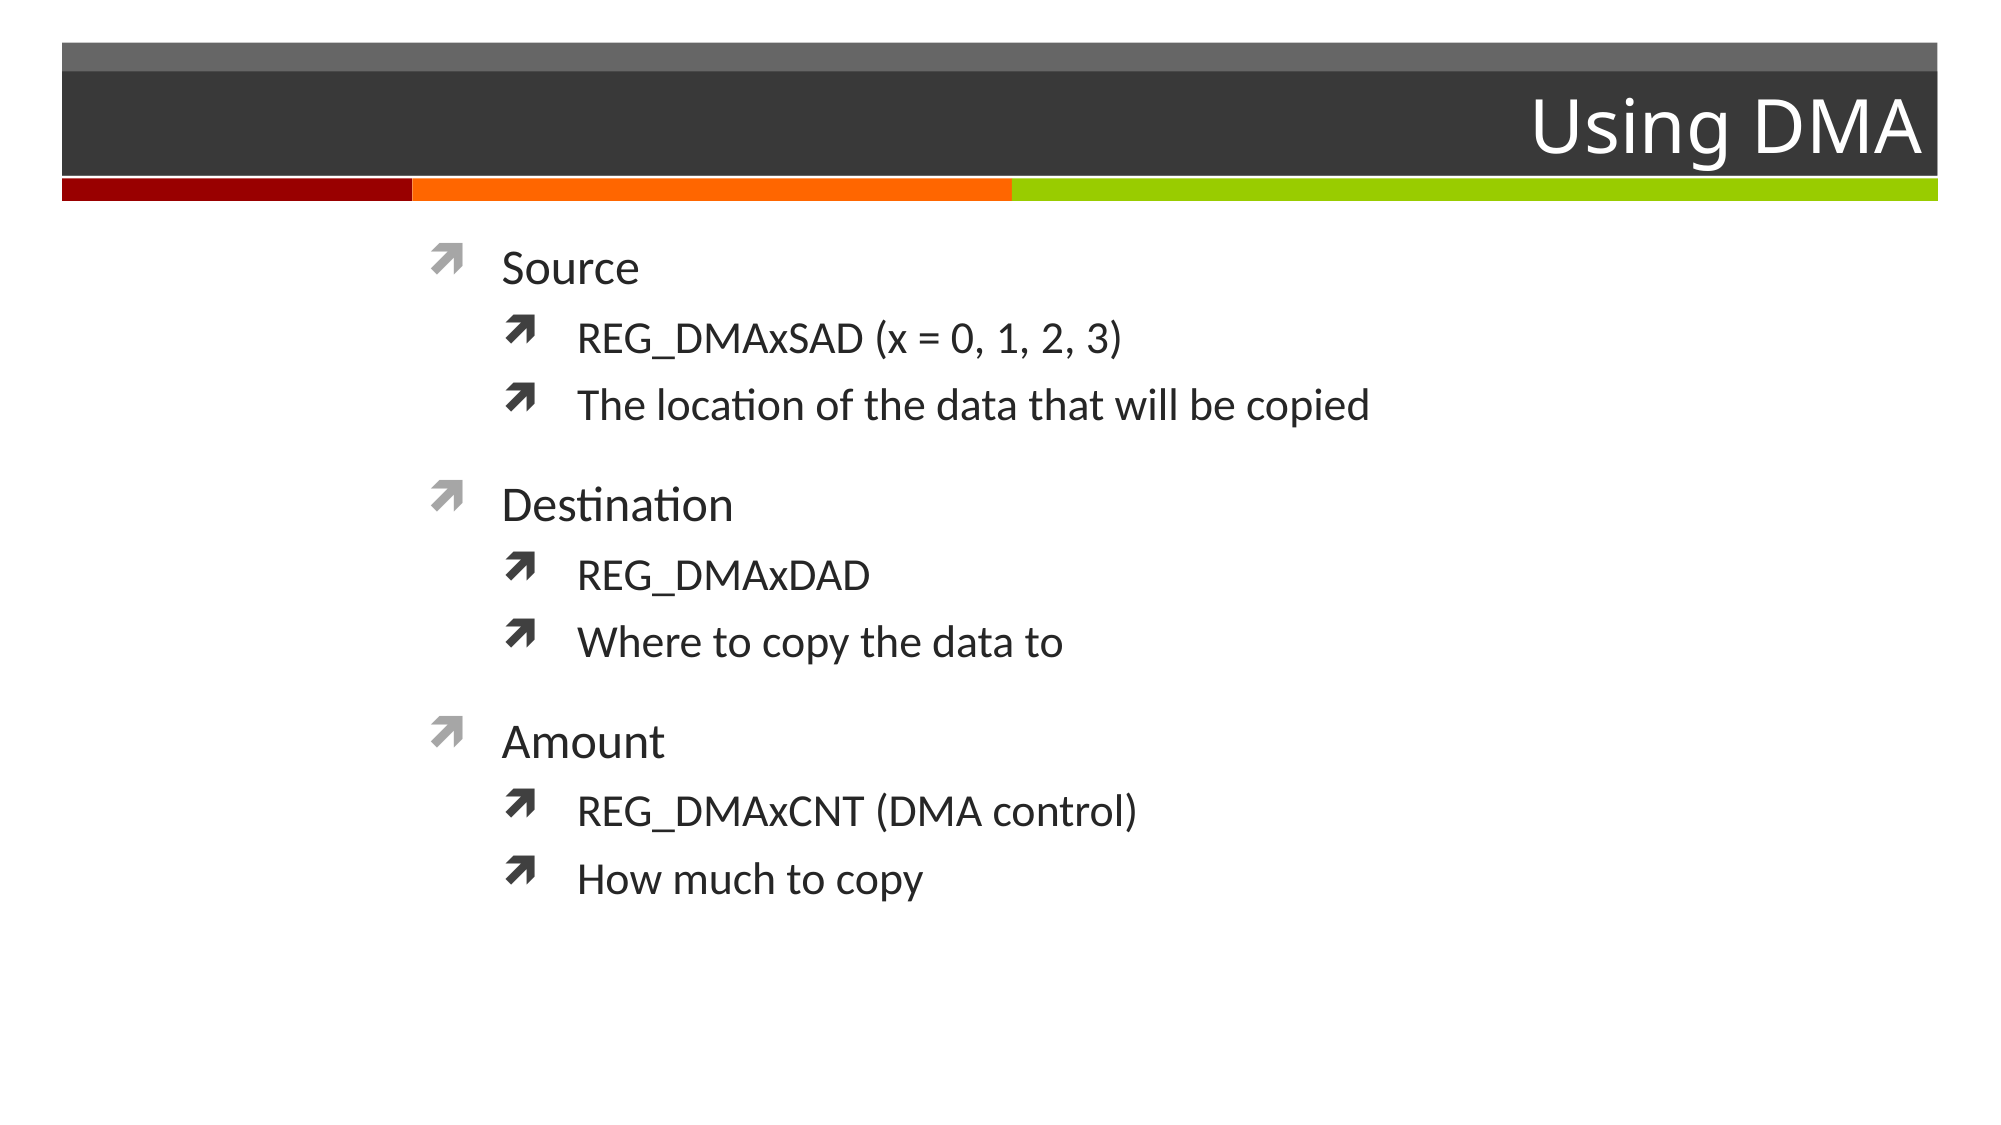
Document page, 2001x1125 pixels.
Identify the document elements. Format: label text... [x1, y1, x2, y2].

text_box [324, 176, 1675, 186]
title Using DMA [62, 71, 1938, 176]
list Source REG_DMAxSAD (x = 0, 1, 2, 3) The location of the data that will be copied Destination REG_DMAxDAD Where to copy the data to Amount REG_DMAxCNT (DMA control) How much to copy [412, 227, 1800, 1031]
